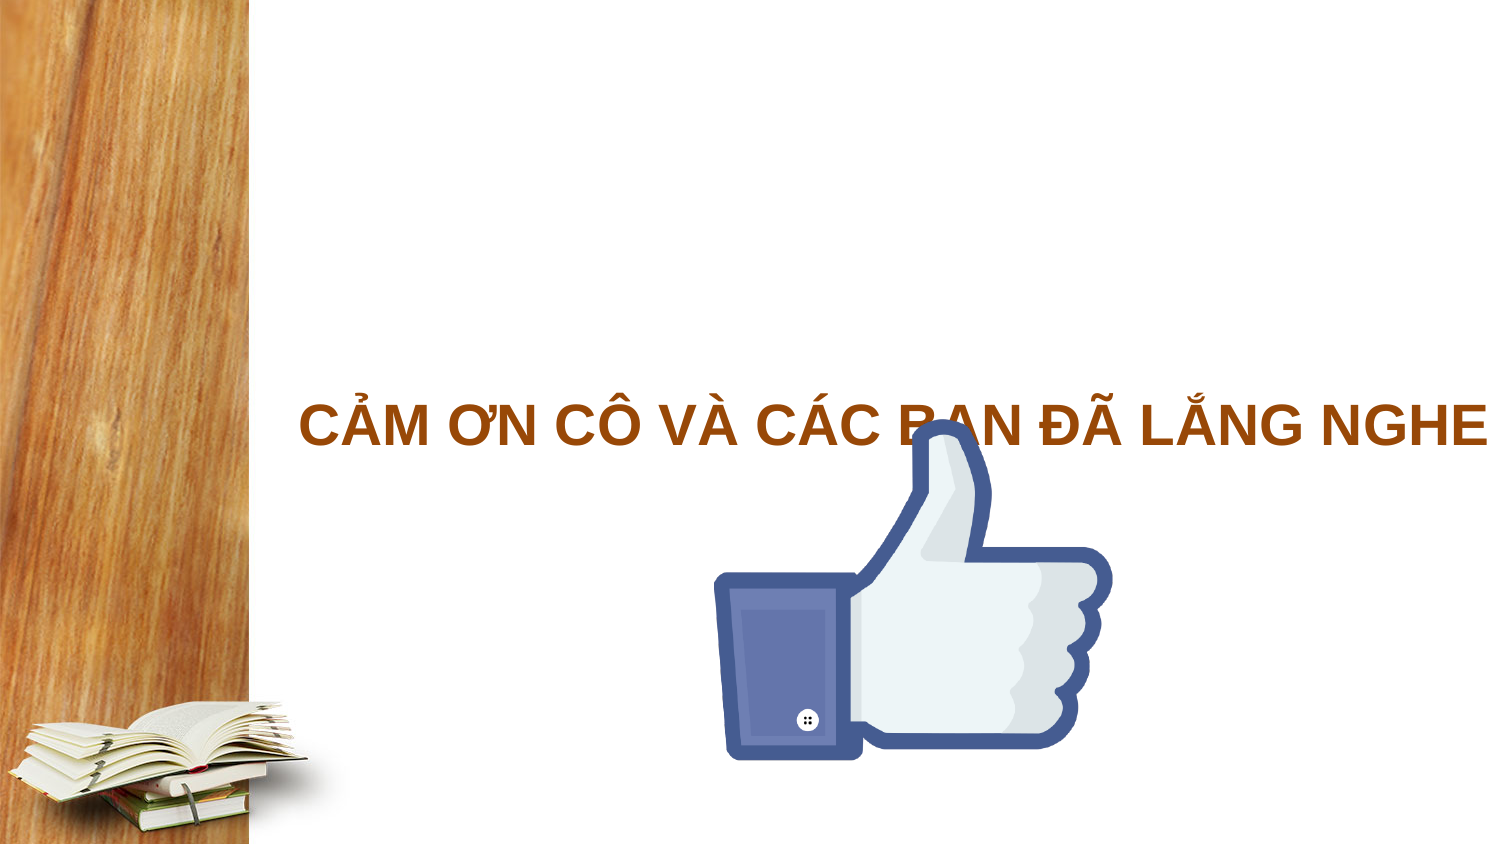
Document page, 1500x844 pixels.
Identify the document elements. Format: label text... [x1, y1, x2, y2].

picture [0, 0, 1500, 844]
title CẢM ƠN CÔ VÀ CÁC BẠN ĐÃ LẮNG NGHE [283, 349, 1500, 495]
